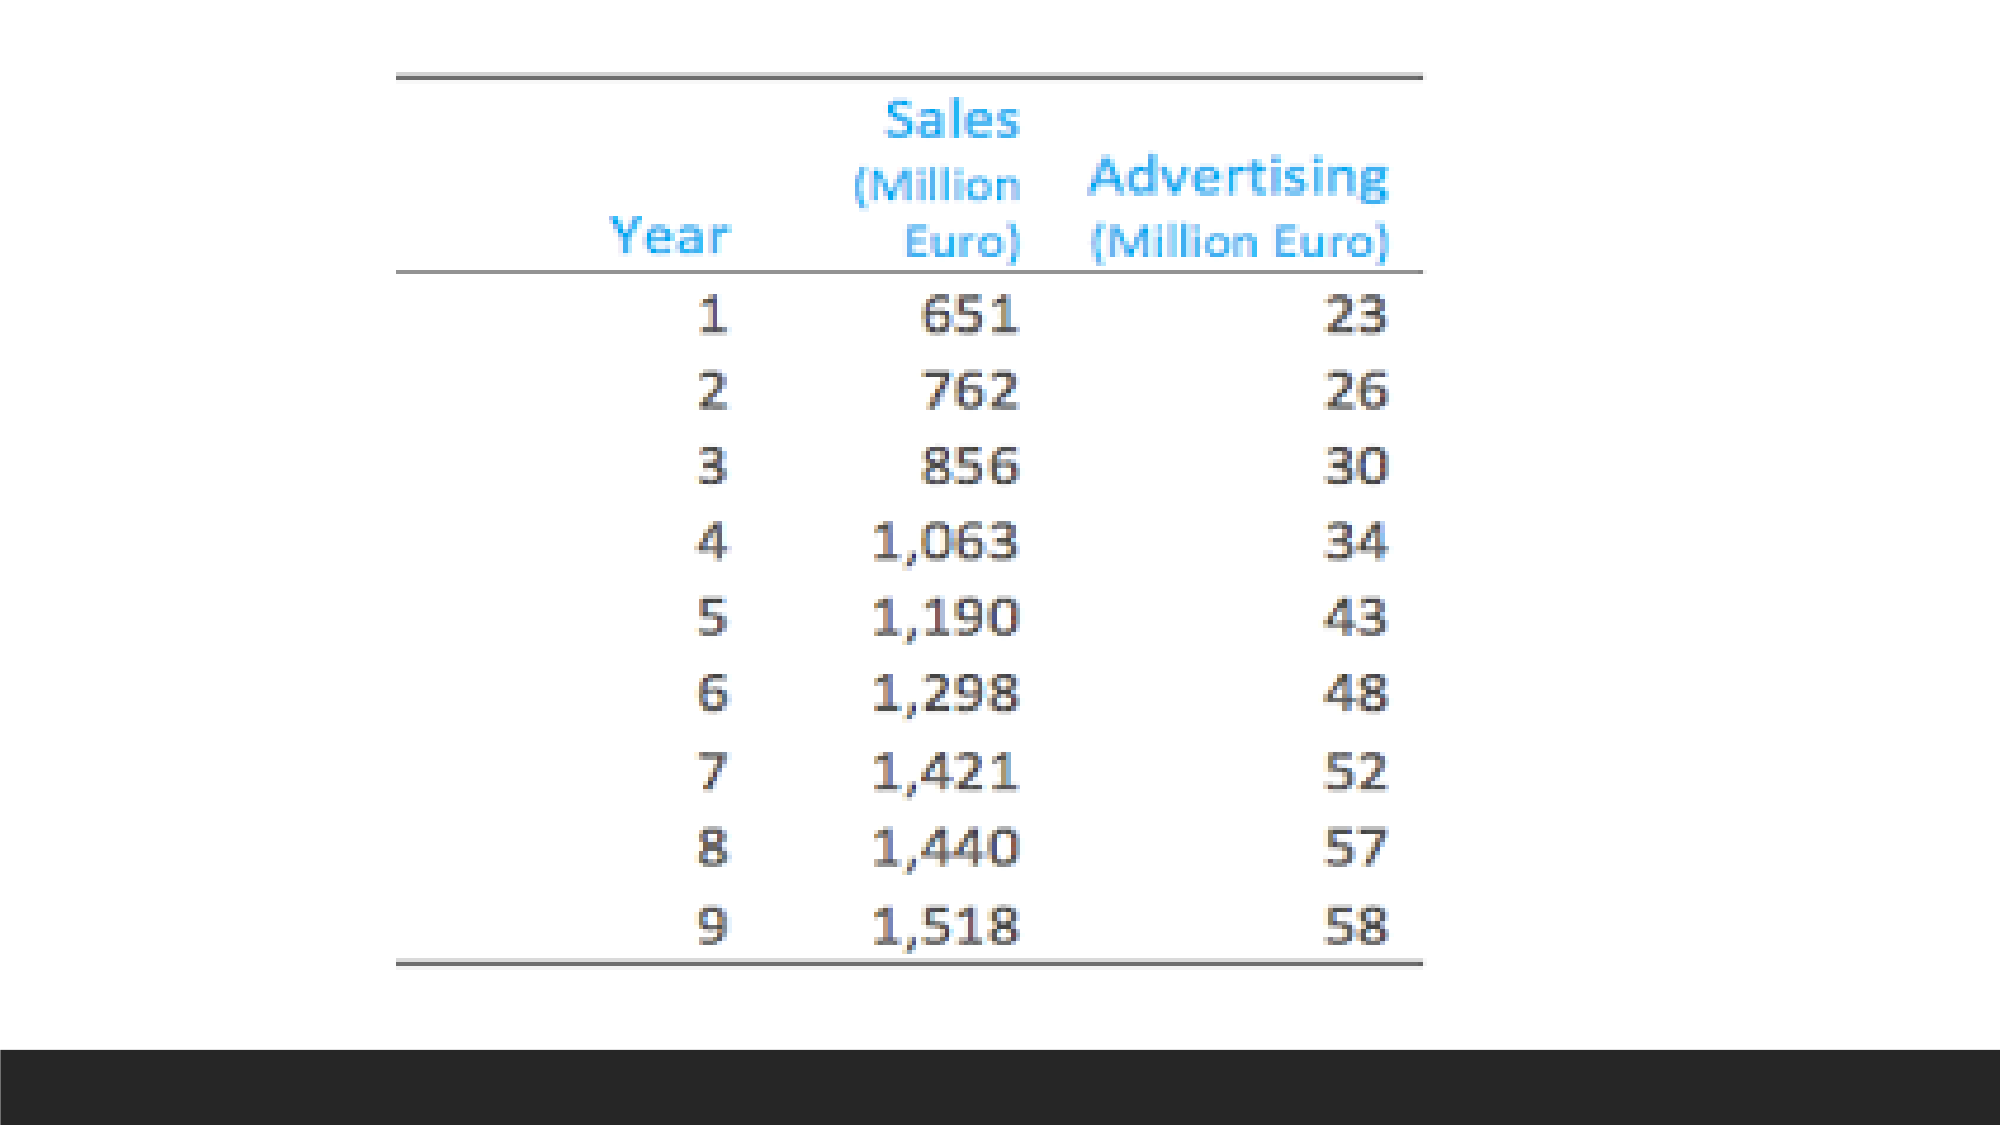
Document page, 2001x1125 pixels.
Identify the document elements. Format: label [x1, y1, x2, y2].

picture [382, 56, 1442, 984]
